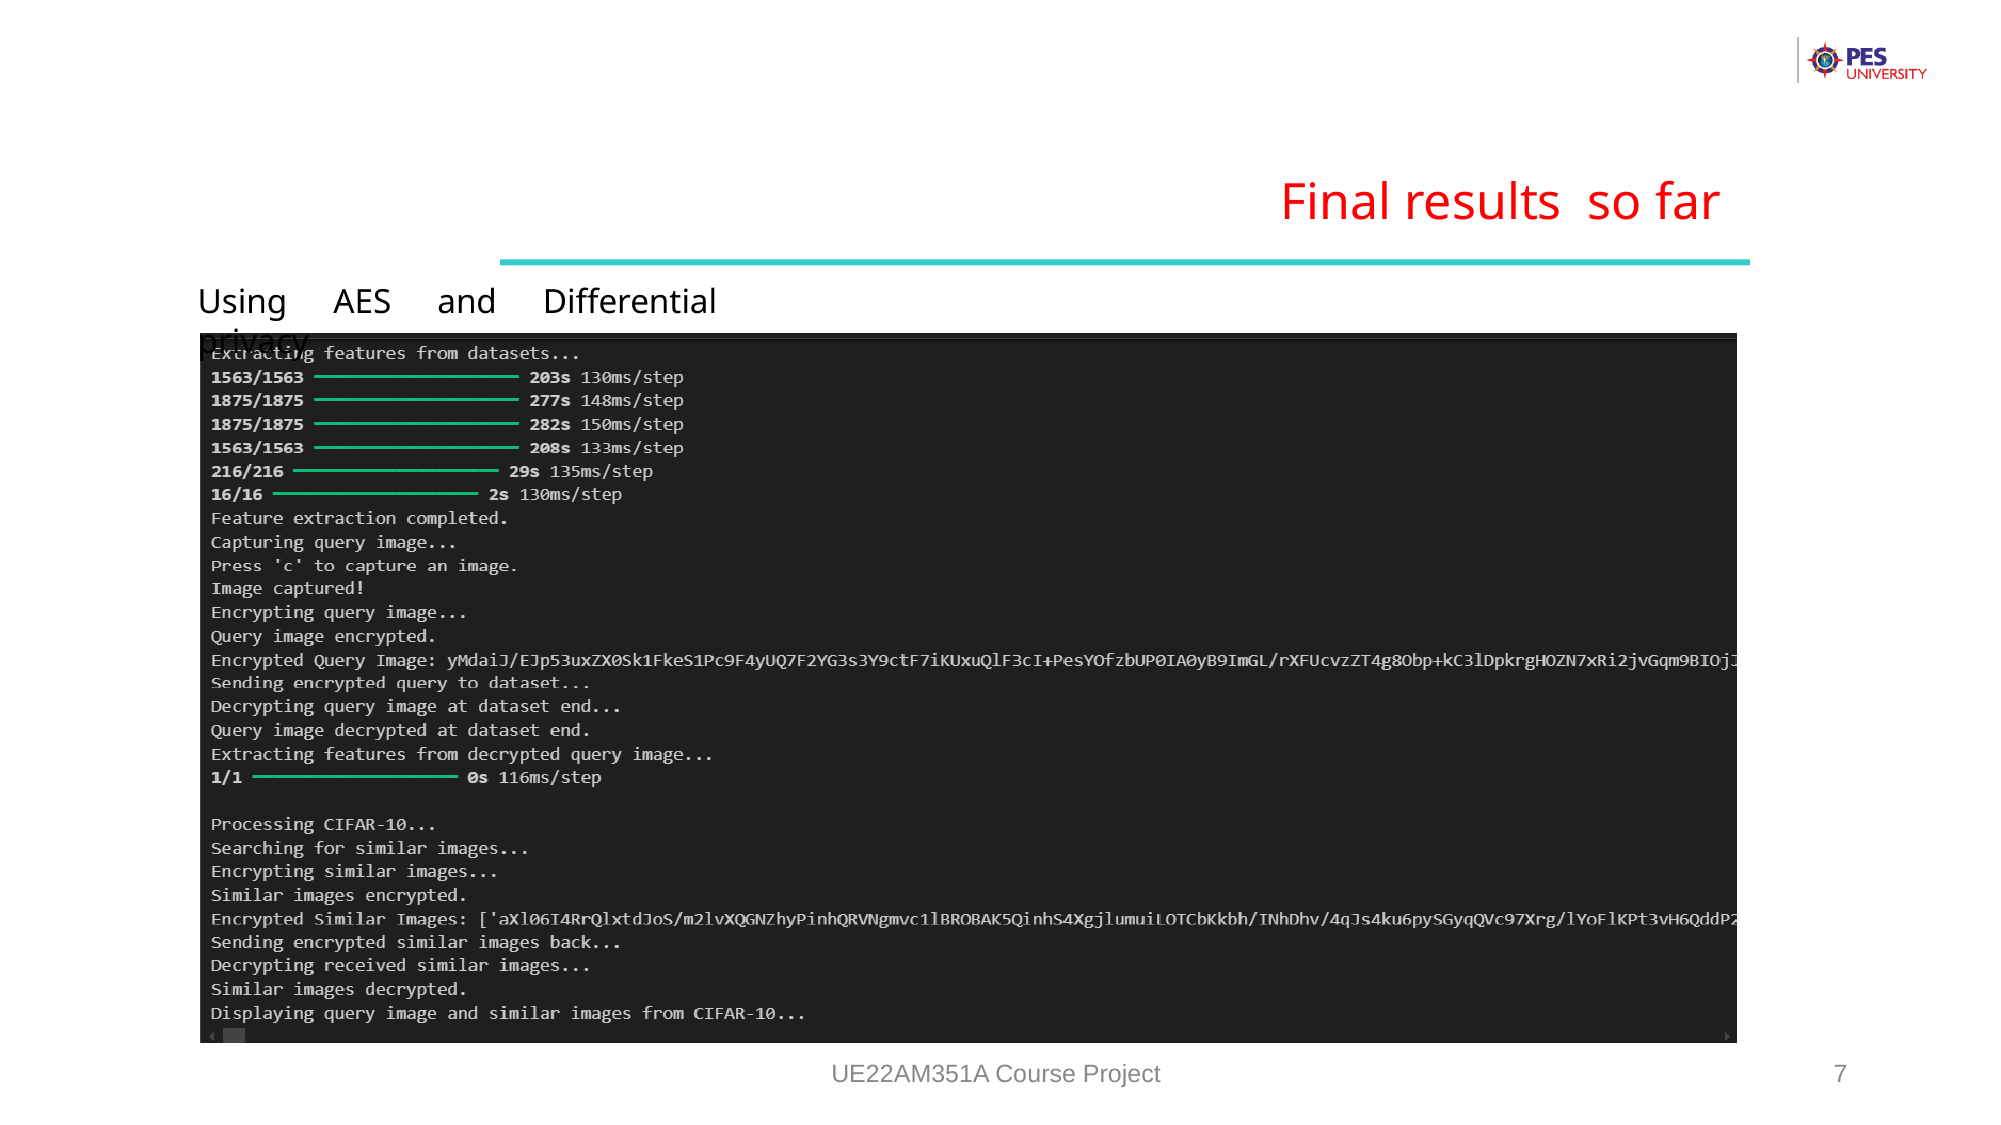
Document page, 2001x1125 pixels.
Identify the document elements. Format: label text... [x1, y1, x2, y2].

text_box Final results so far [474, 162, 1763, 238]
text_box [500, 259, 1750, 266]
text_box [733, 299, 1813, 991]
slide_number ‹#› [1412, 1042, 1863, 1103]
picture [1806, 41, 1927, 79]
picture [199, 332, 1738, 1043]
text_box Using AES and Differential privacy [126, 265, 733, 376]
footer UE22AM351A Course Project [662, 1052, 1338, 1103]
